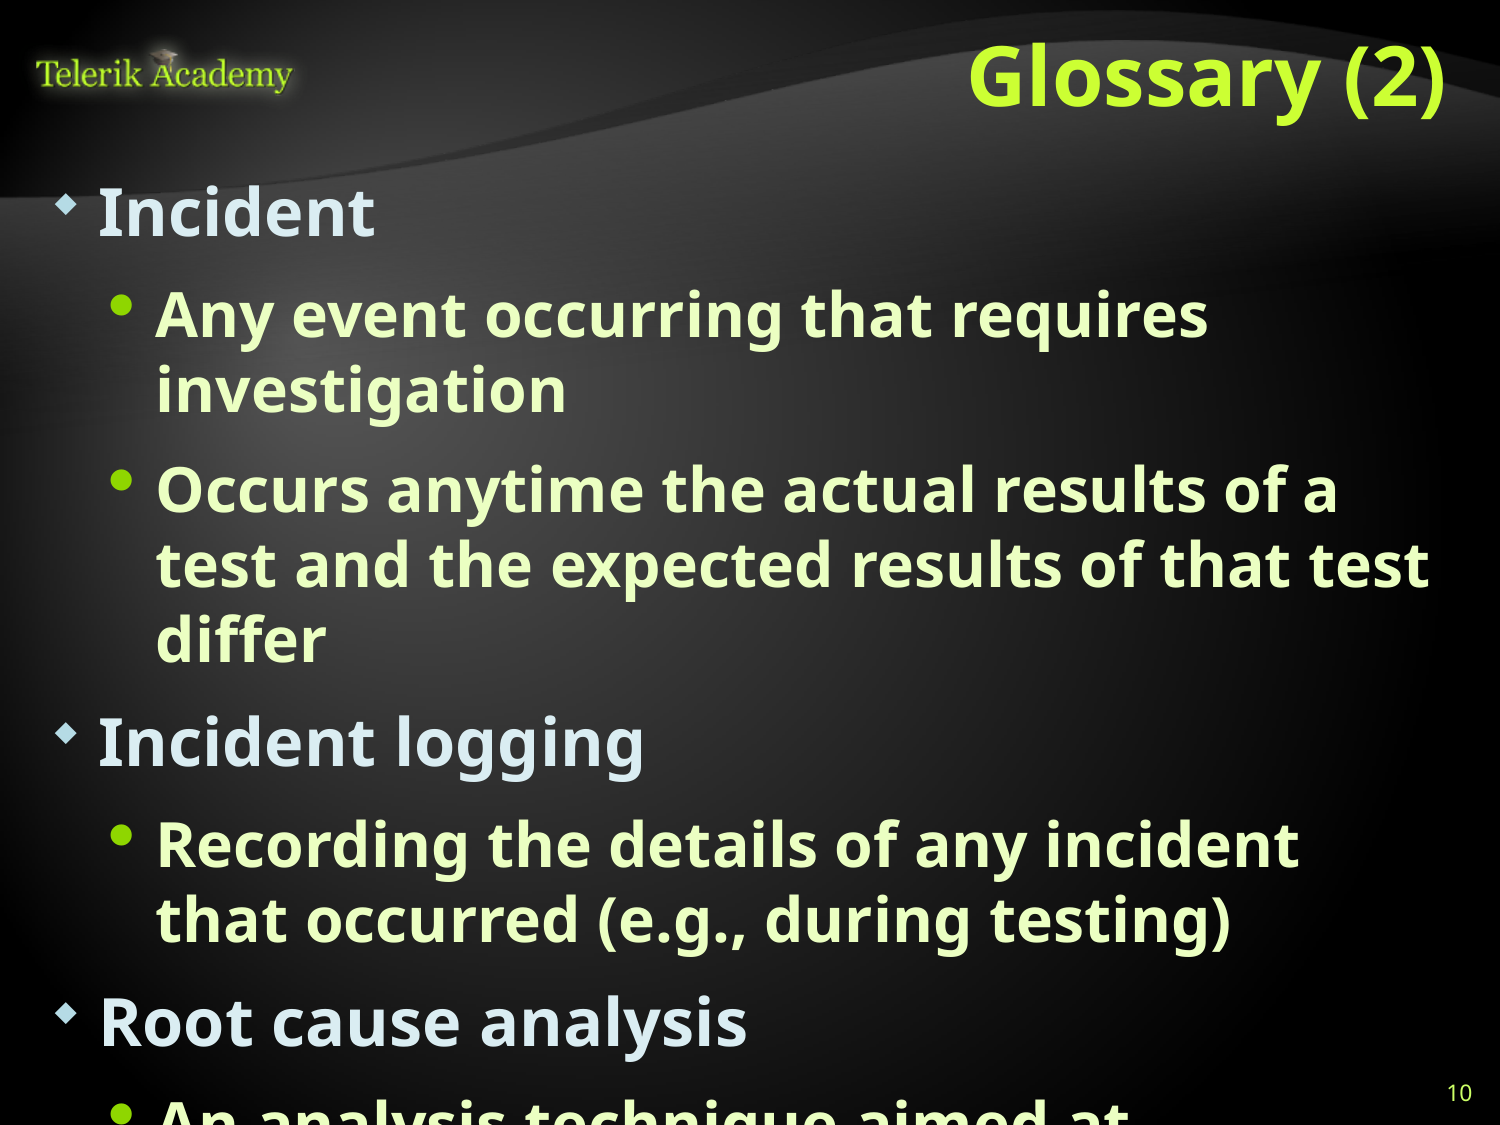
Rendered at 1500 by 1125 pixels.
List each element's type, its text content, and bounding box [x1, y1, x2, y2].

list Incident Any event occurring that requires investigation Occurs anytime the actual results of a test and the expected results of that test differ Incident logging Recording the details of any incident that occurred (e.g., during testing) Root cause analysis An analysis technique aimed at identifying the root causes of defects [37, 162, 1463, 1088]
slide_number 10 [1412, 1074, 1488, 1113]
picture [0, 0, 1500, 1125]
title Glossary (2) [16, 12, 1463, 150]
